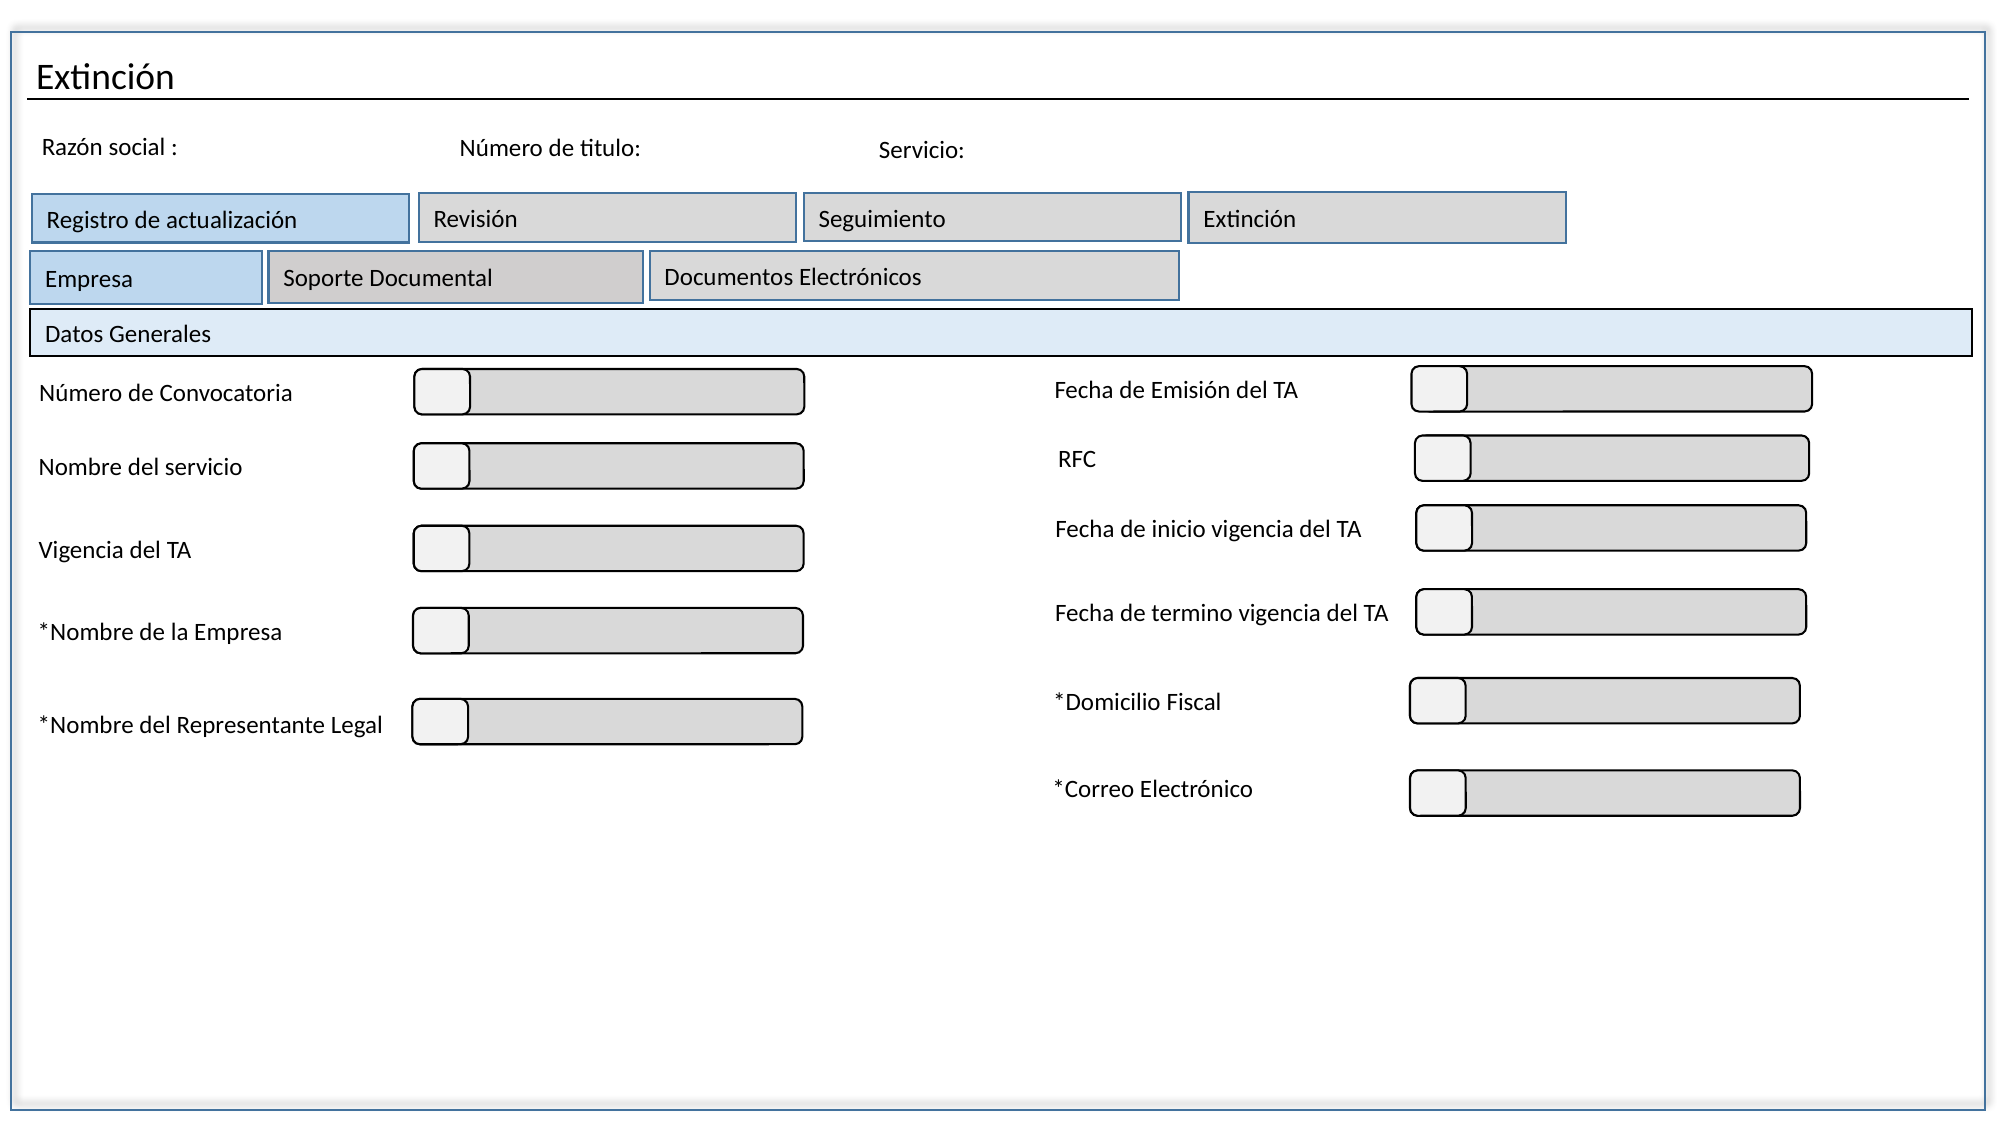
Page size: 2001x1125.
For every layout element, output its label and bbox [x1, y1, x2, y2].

text_box [10, 31, 1986, 1111]
